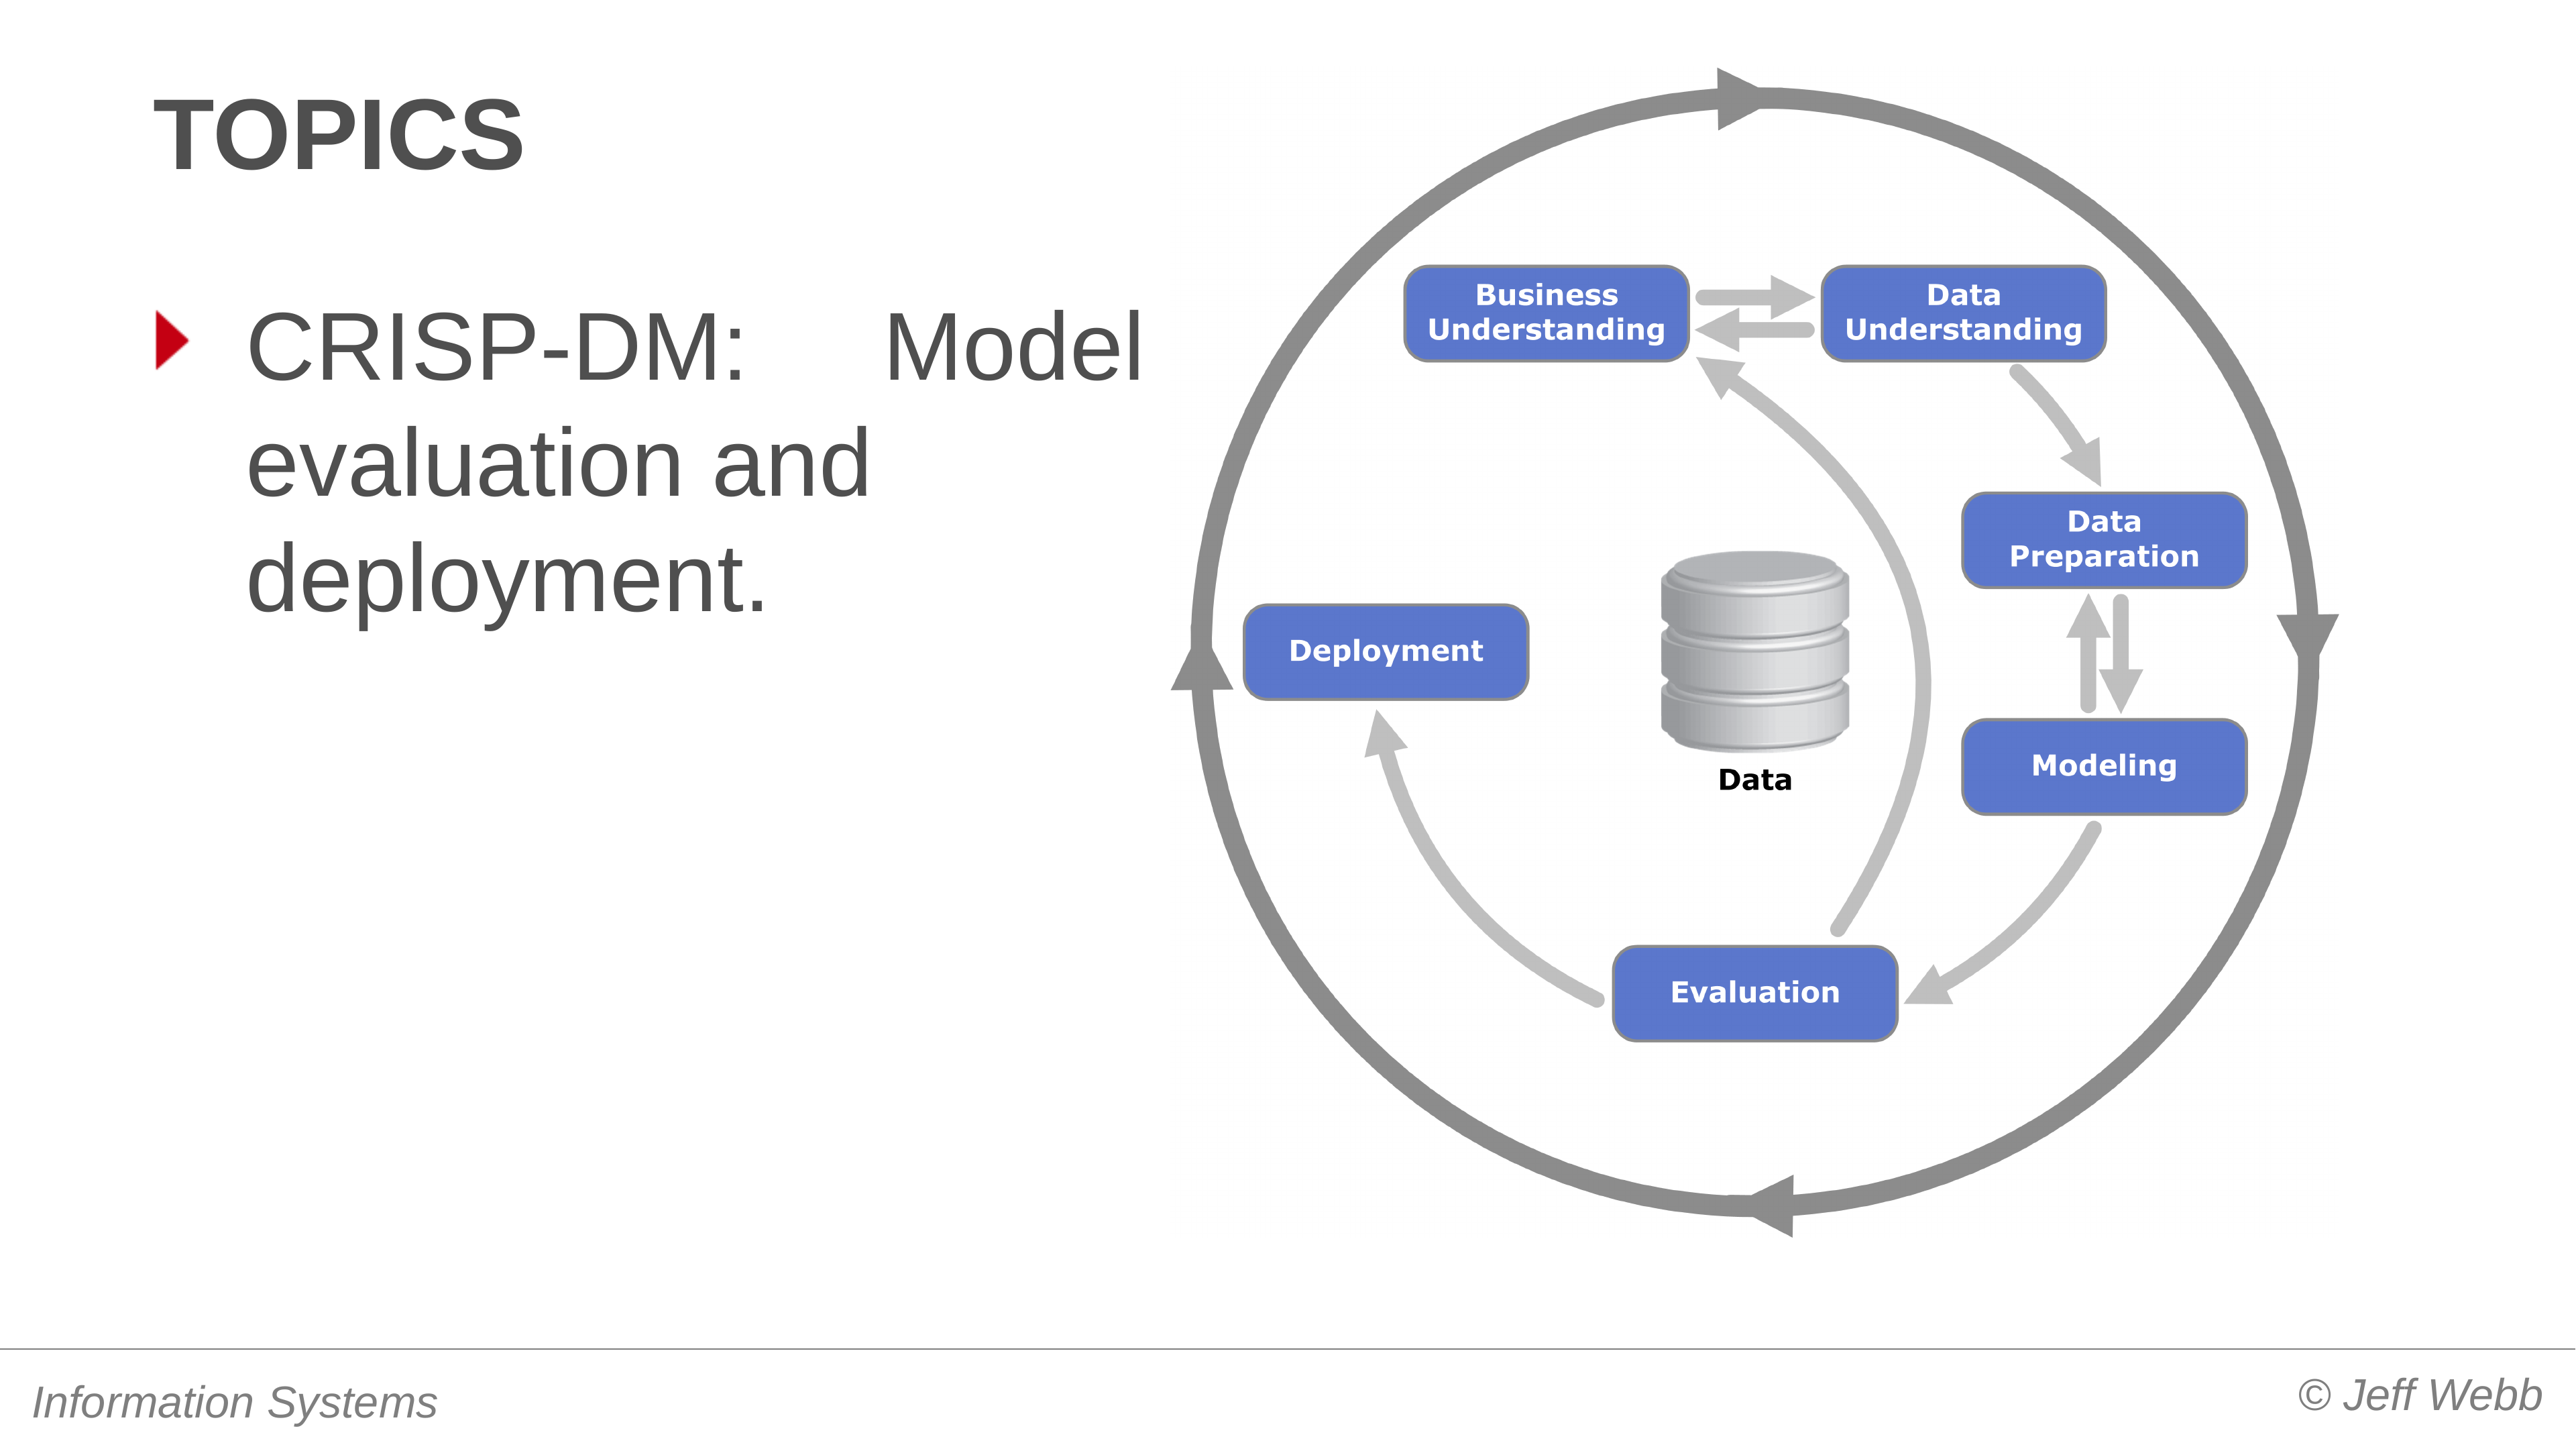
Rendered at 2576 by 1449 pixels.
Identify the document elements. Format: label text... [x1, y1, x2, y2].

title topics [128, 52, 2447, 202]
picture [153, 307, 192, 376]
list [1170, 66, 2339, 1239]
list CRISP-DM: Model evaluation and deployment. [128, 271, 1167, 1240]
